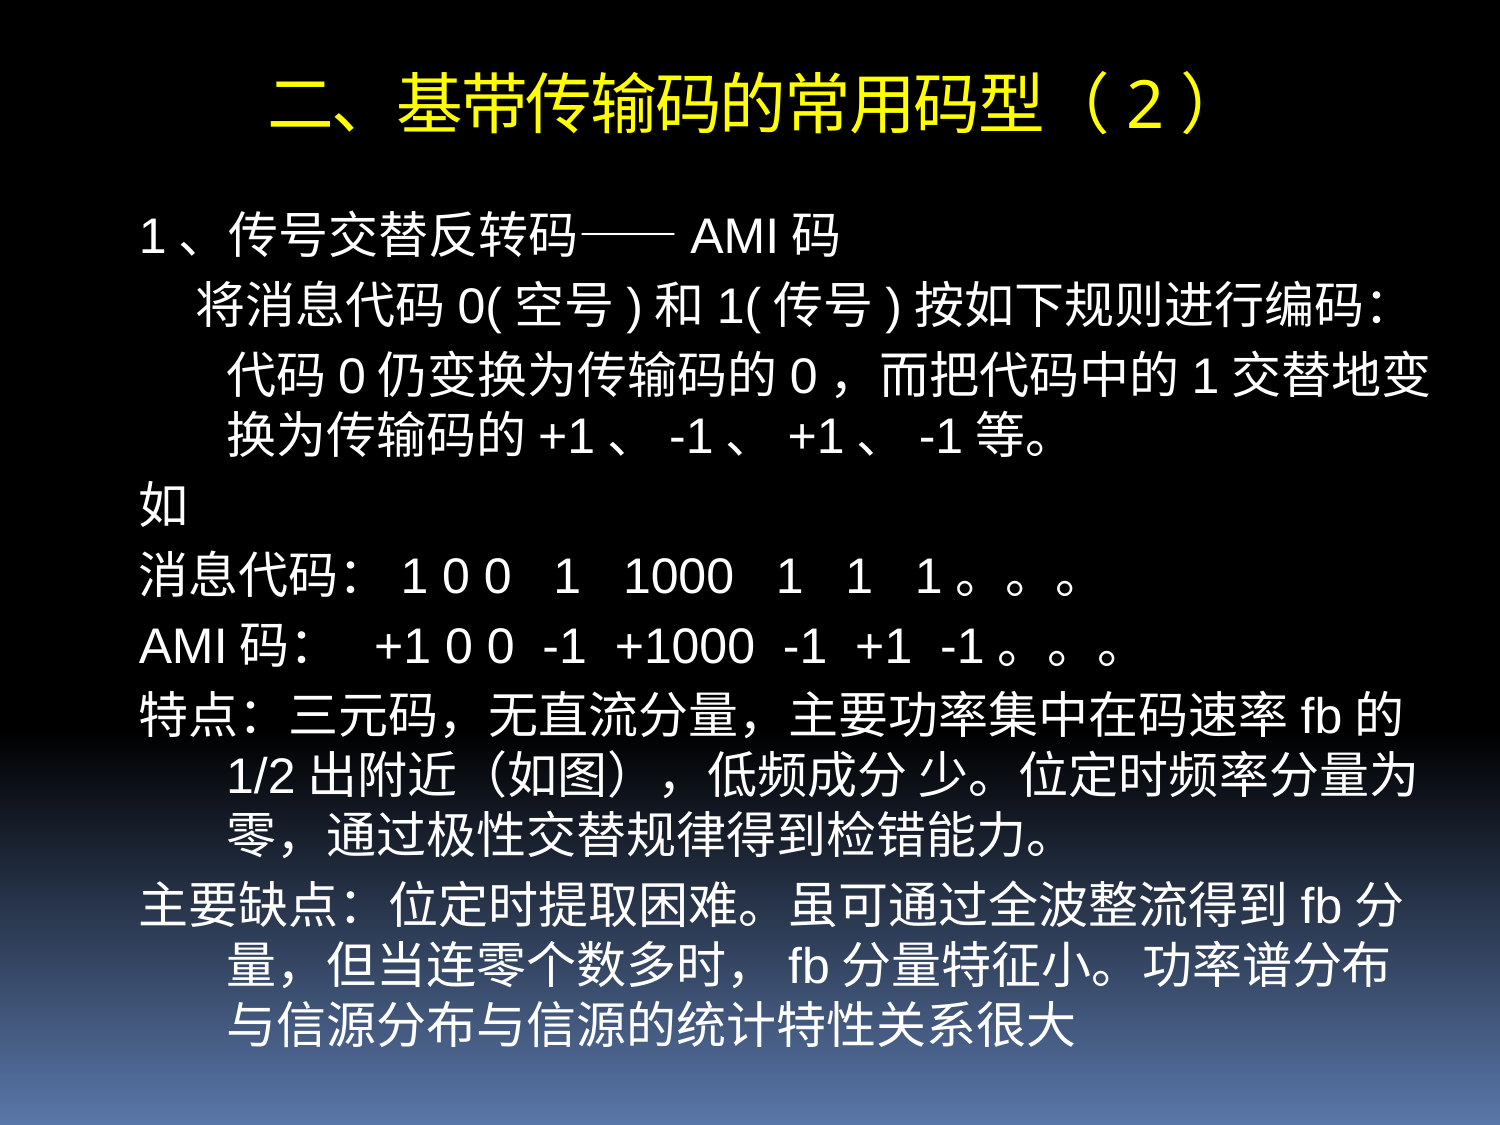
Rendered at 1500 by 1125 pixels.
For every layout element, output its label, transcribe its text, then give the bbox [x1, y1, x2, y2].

text_box 二、基带传输码的常用码型（2） [119, 54, 1395, 150]
text_box 1、传号交替反转码——AMI码 将消息代码0(空号)和1(传号)按如下规则进行编码： 代码0仍变换为传输码的0，而把代码中的1交替地变换为传输码的+1、-1、+1、-1等。 如 消息代码：1 0 0 1 1000 1 1 1。。。 AMI码： +1 0 0 -1 +1000 -1 +1 -1。。。 特点：三元码，无直流分量，主要功率集中在码速率fb的1/2出附近（如图），低频成分 少。位定时频率分量为零，通过极性交替规律得到检错能力。 主要缺点：位定时提取困难。虽可通过全波整流得到fb分量，但当连零个数多时，fb分量特征小。功率谱分布与信源分布与信源的统计特性关系很大 [123, 196, 1447, 1094]
